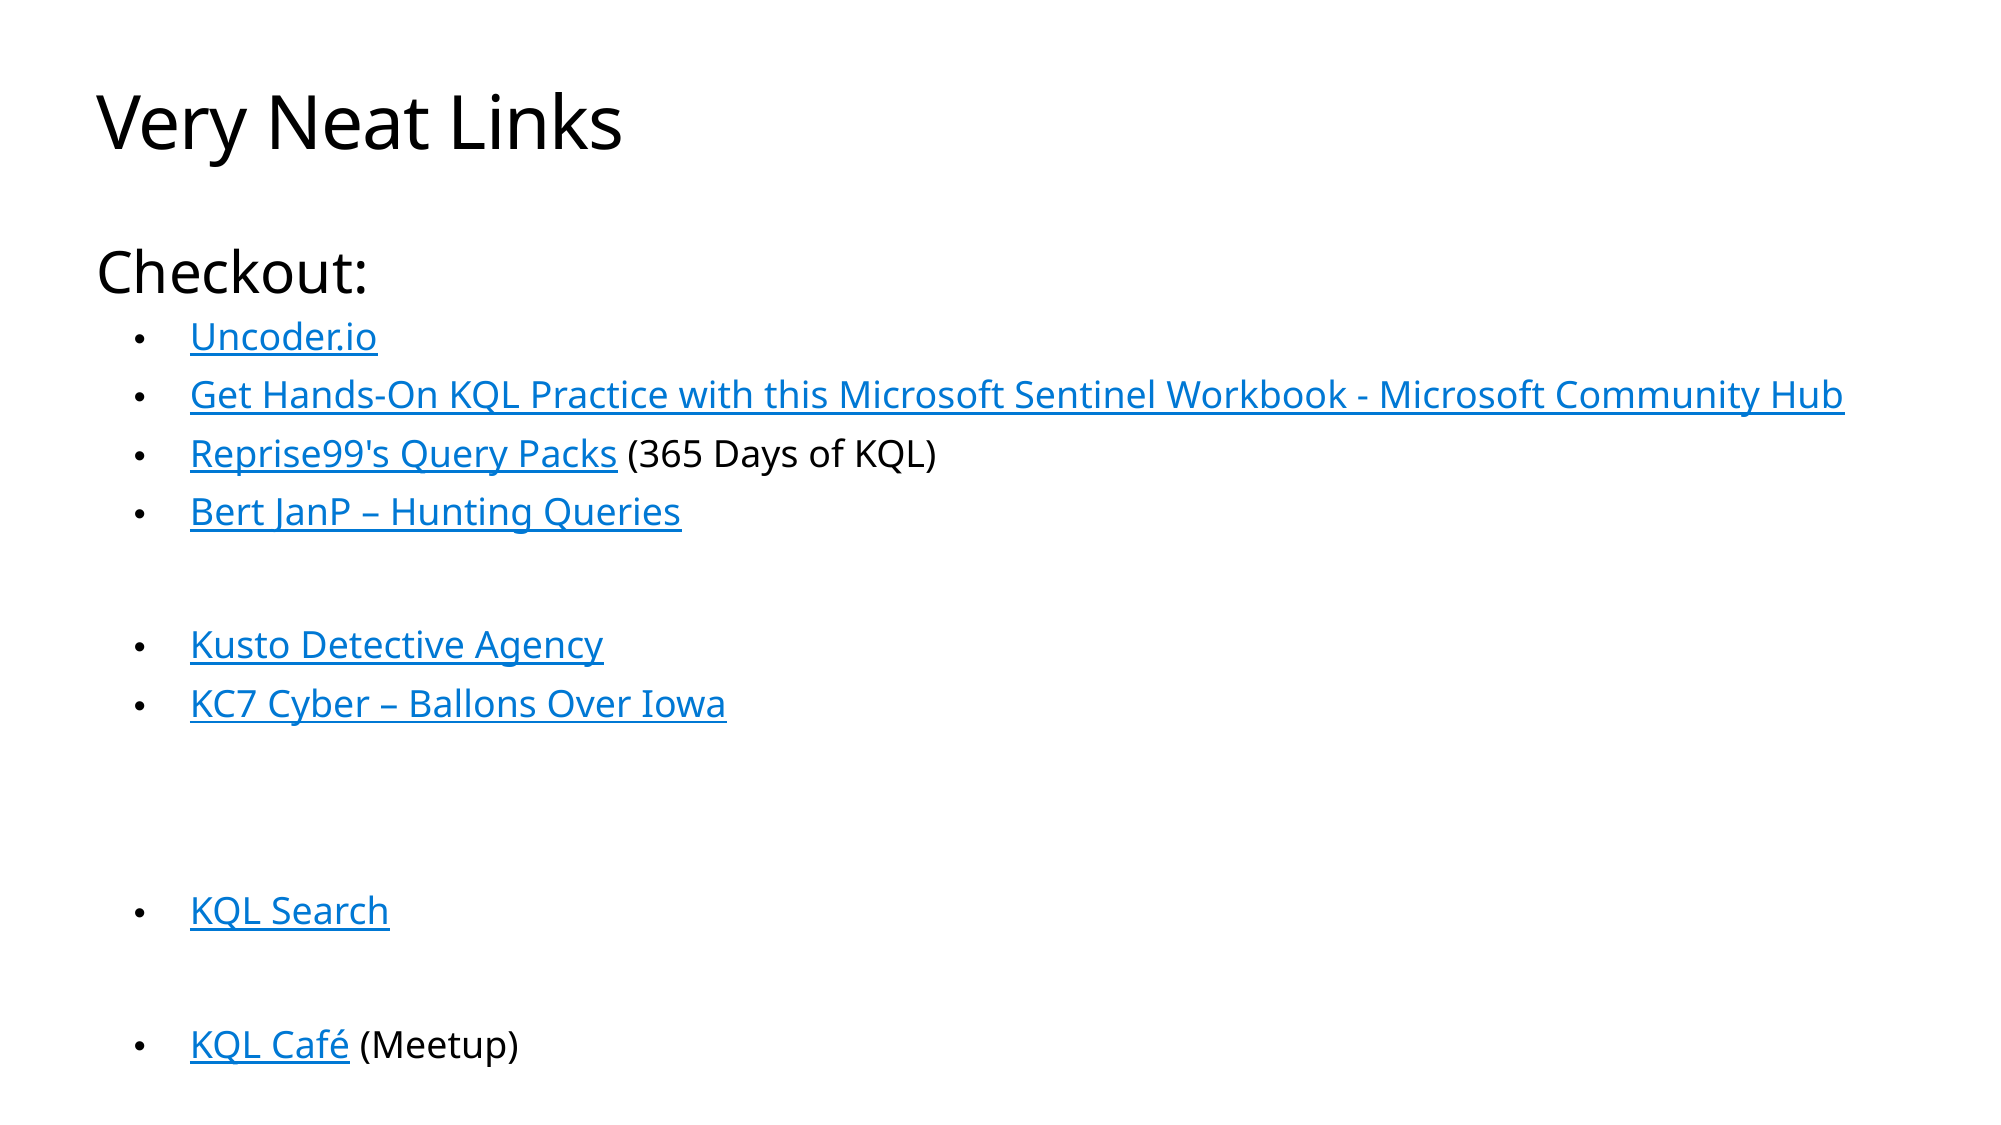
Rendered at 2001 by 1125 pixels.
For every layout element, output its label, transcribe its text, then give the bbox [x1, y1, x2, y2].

list Checkout: Uncoder.io Get Hands-On KQL Practice with this Microsoft Sentinel Workbook - Microsoft Community Hub Reprise99's Query Packs (365 Days of KQL) Bert JanP – Hunting Queries Kusto Detective Agency KC7 Cyber – Ballons Over Iowa KQL Search KQL Café (Meetup) Chat GPT-4 Research [96, 235, 1957, 1125]
title Very Neat Links [96, 75, 1904, 166]
